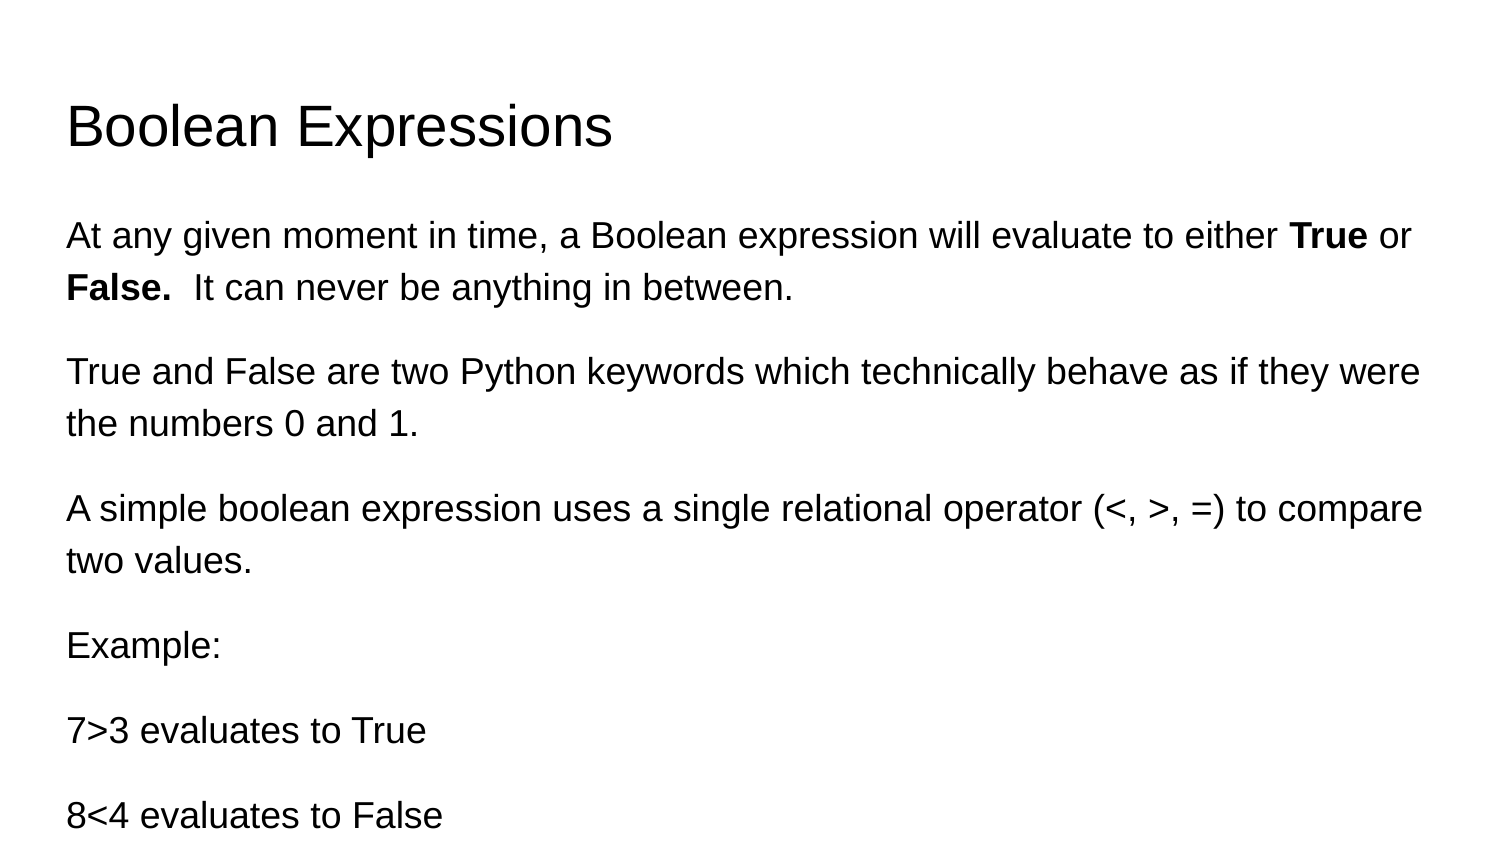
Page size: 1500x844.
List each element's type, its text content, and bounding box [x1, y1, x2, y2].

list At any given moment in time, a Boolean expression will evaluate to either True or False. It can never be anything in between. True and False are two Python keywords which technically behave as if they were the numbers 0 and 1. A simple boolean expression uses a single relational operator (<, >, =) to compare two values. Example: 7>3 evaluates to True 8<4 evaluates to False [51, 189, 1449, 750]
title Boolean Expressions [51, 72, 1449, 167]
